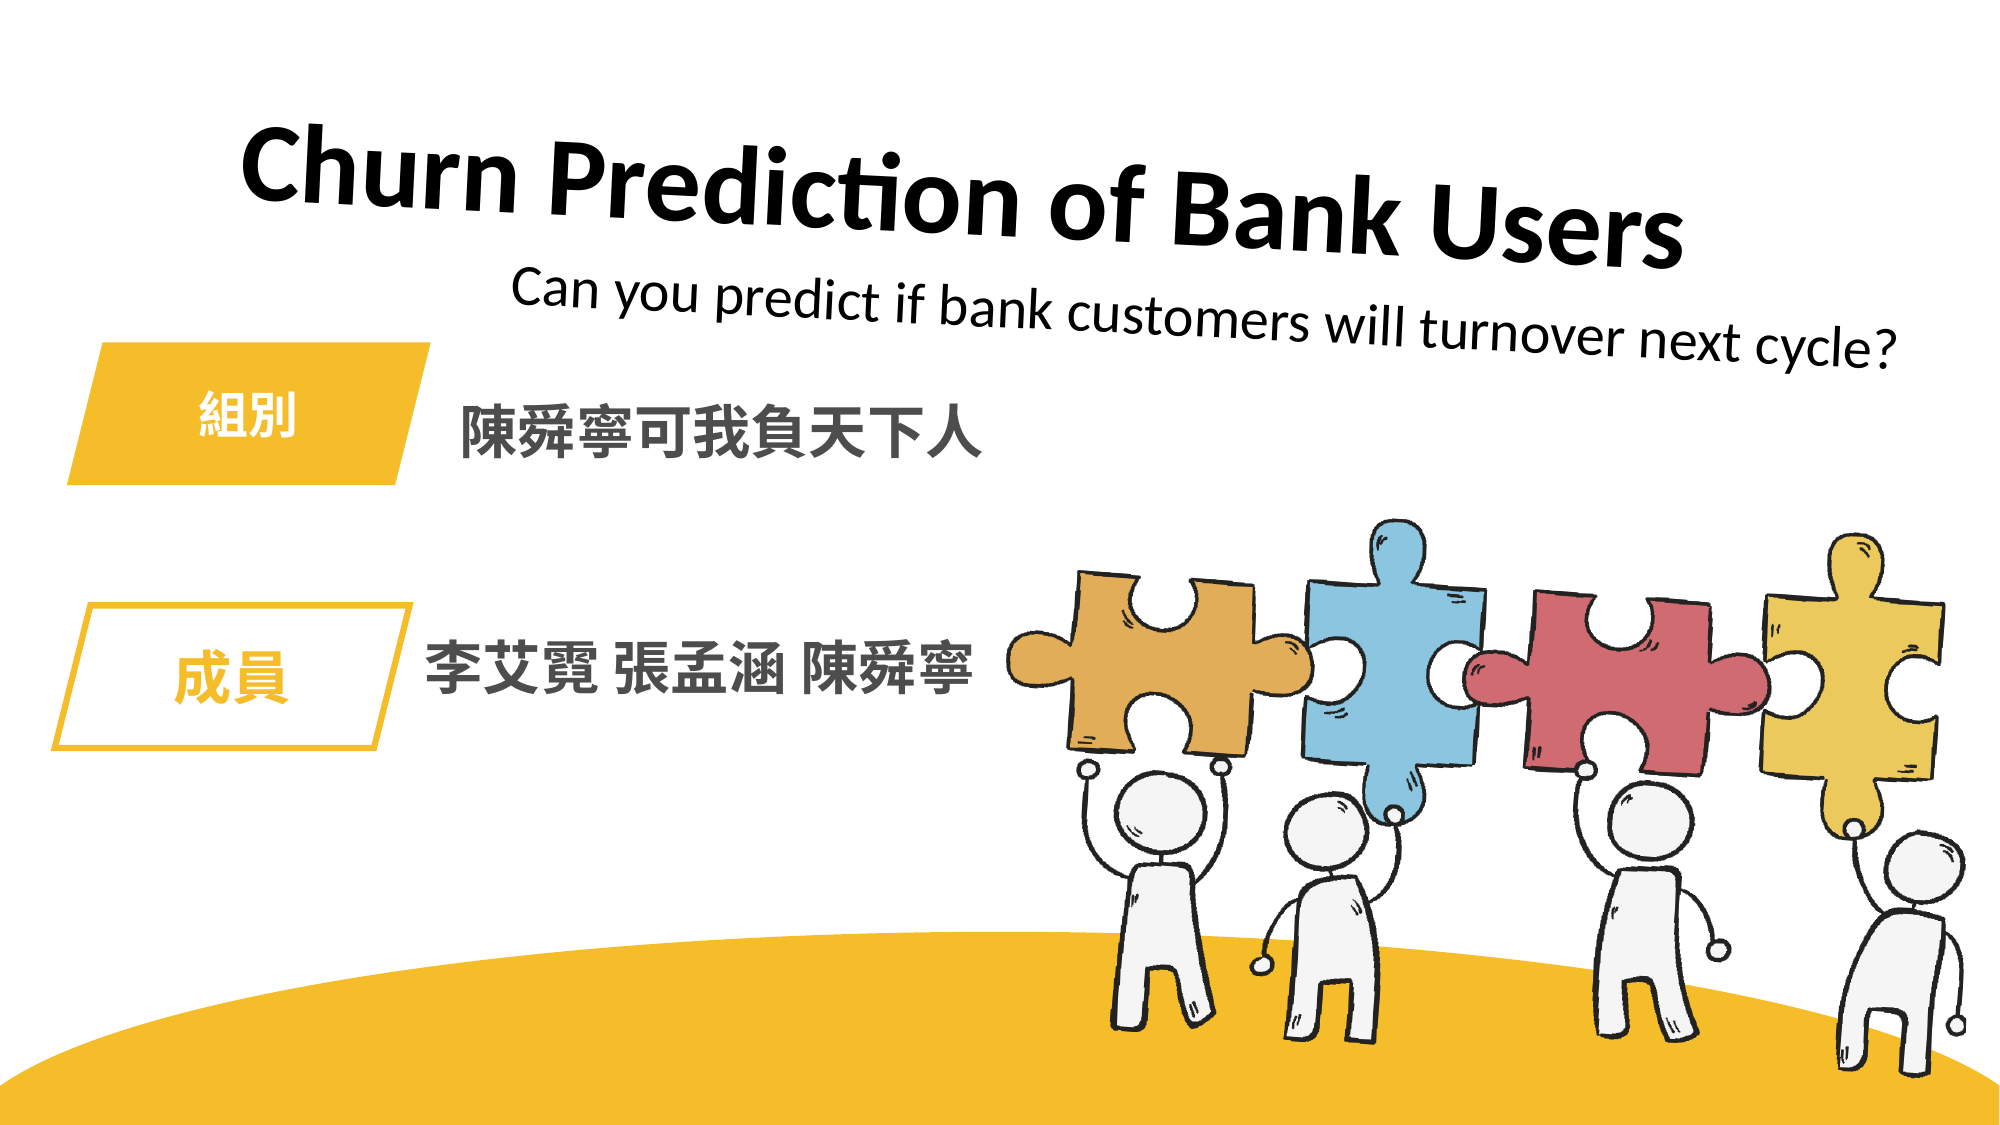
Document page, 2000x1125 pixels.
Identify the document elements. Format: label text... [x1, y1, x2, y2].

picture [984, 495, 1994, 1081]
text_box Can you predict if bank customers will turnover next cycle? [494, 238, 2000, 466]
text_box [54, 342, 1235, 932]
text_box [0, 932, 2000, 1125]
text_box Churn Prediction of Bank Users [208, 78, 1721, 297]
